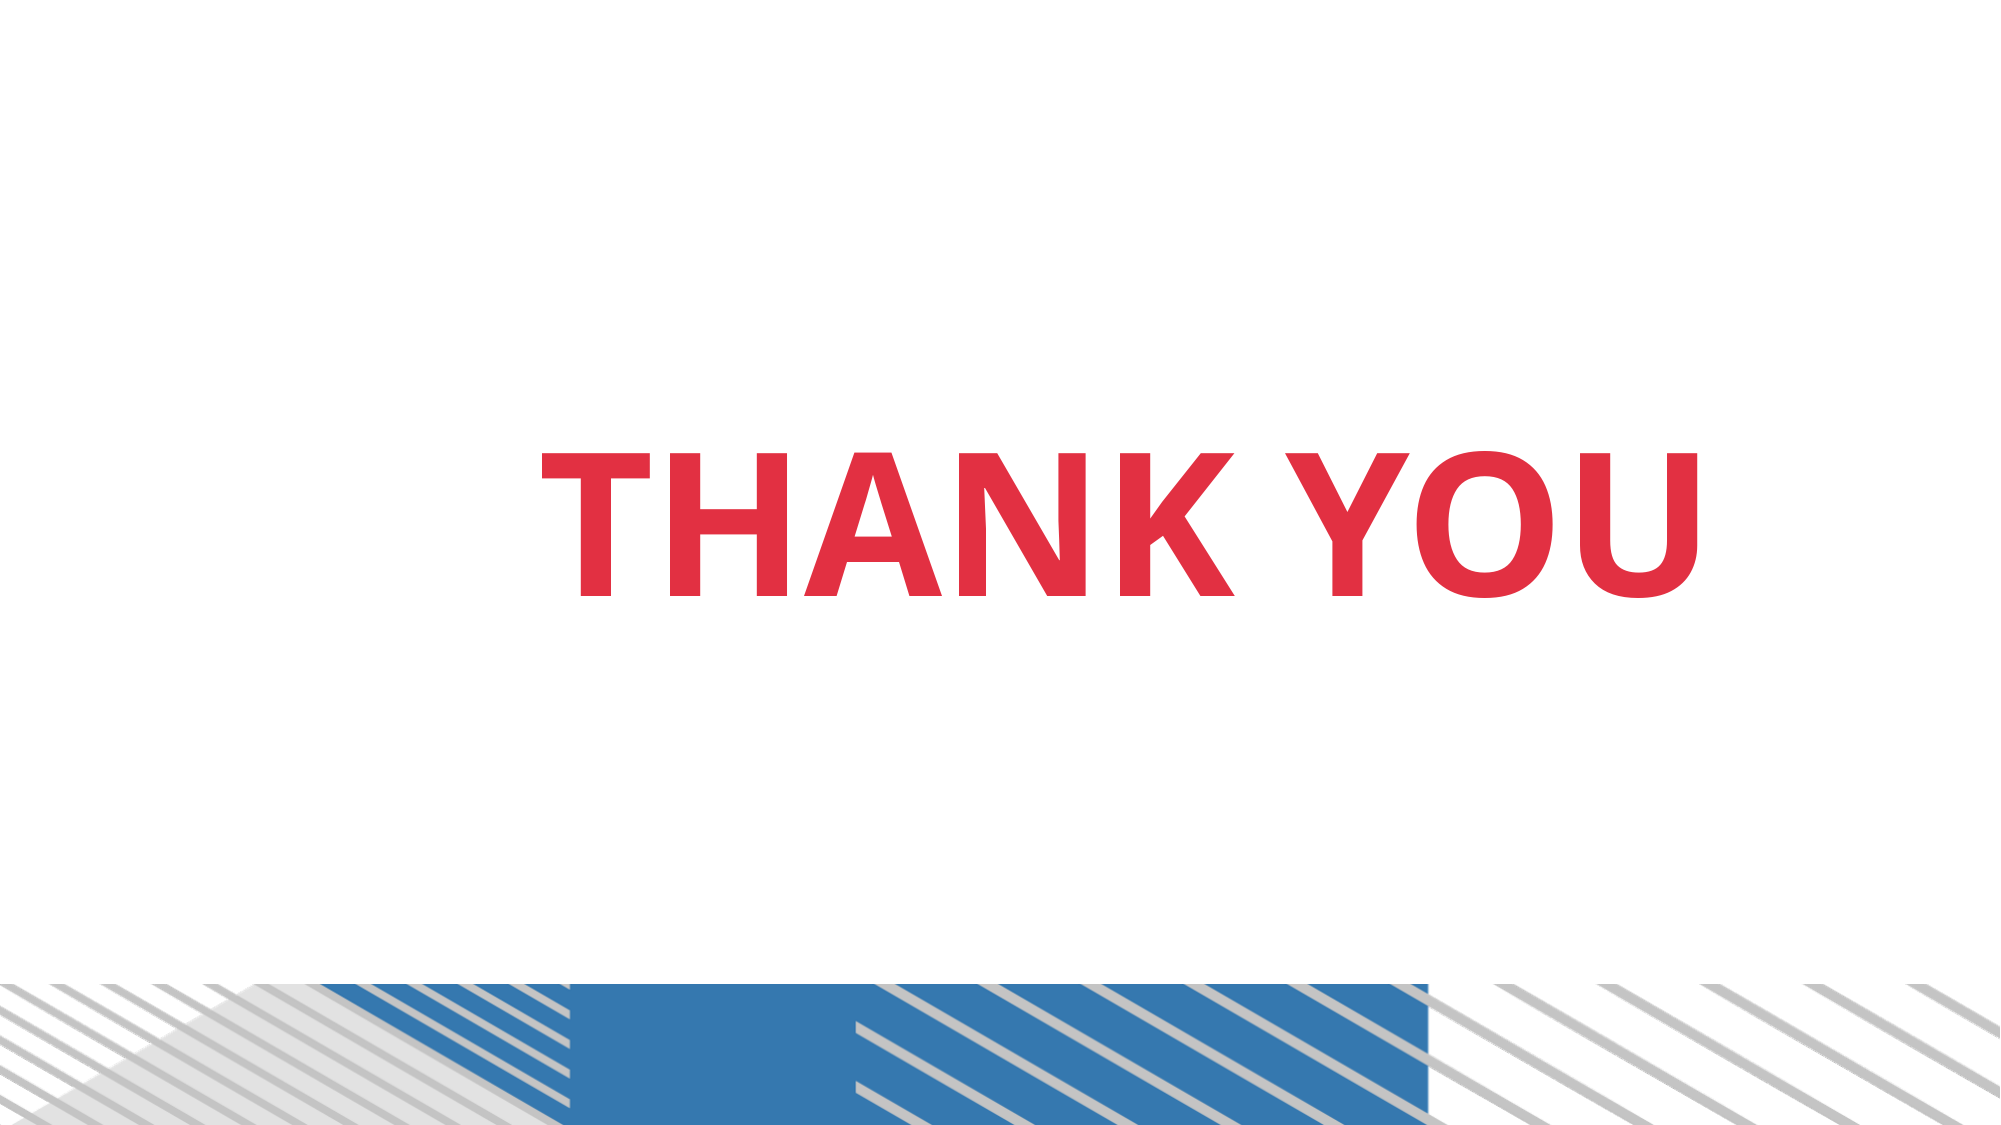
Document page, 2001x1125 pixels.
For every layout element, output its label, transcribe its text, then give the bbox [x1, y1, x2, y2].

picture [0, 984, 2000, 1125]
title THANK YOU [376, 339, 1877, 637]
